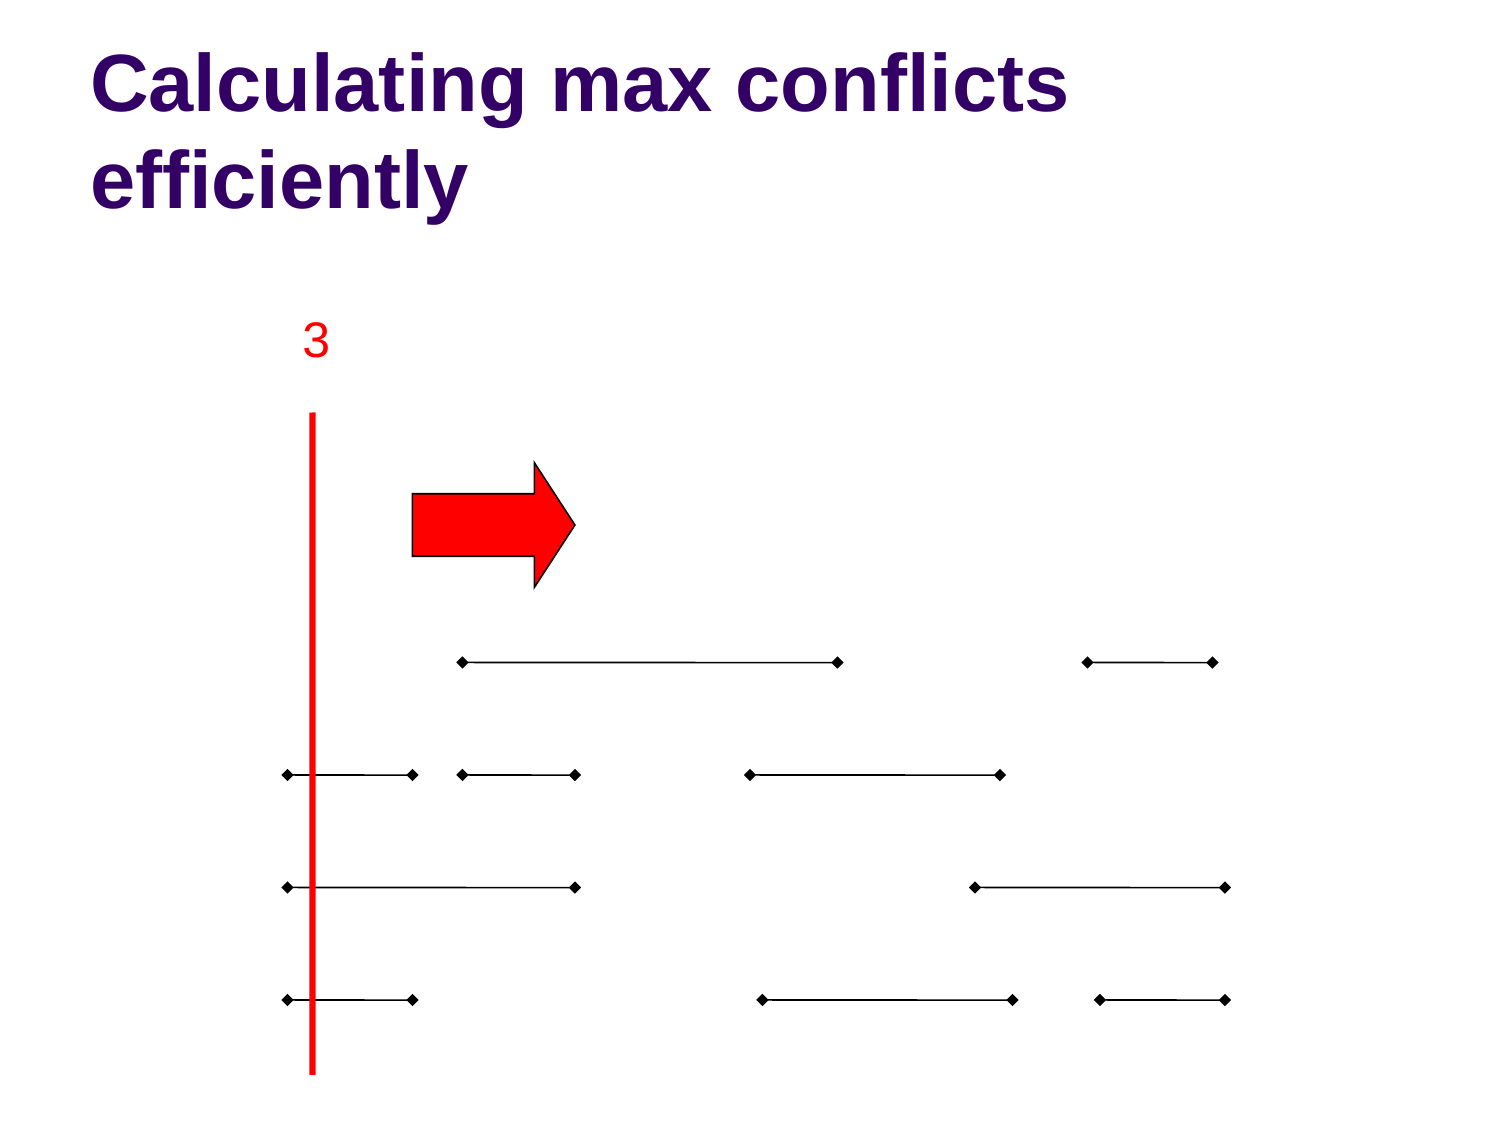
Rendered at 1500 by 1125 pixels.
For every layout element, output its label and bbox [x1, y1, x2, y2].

title [75, 20, 1425, 233]
text_box [968, 881, 1232, 894]
text_box [412, 462, 575, 588]
text_box [756, 993, 1019, 1007]
text_box [456, 656, 844, 669]
text_box [1093, 993, 1232, 1007]
text_box [287, 299, 400, 375]
text_box [743, 768, 1007, 782]
text_box [1081, 656, 1219, 669]
text_box [456, 768, 582, 782]
text_box [281, 412, 582, 1075]
